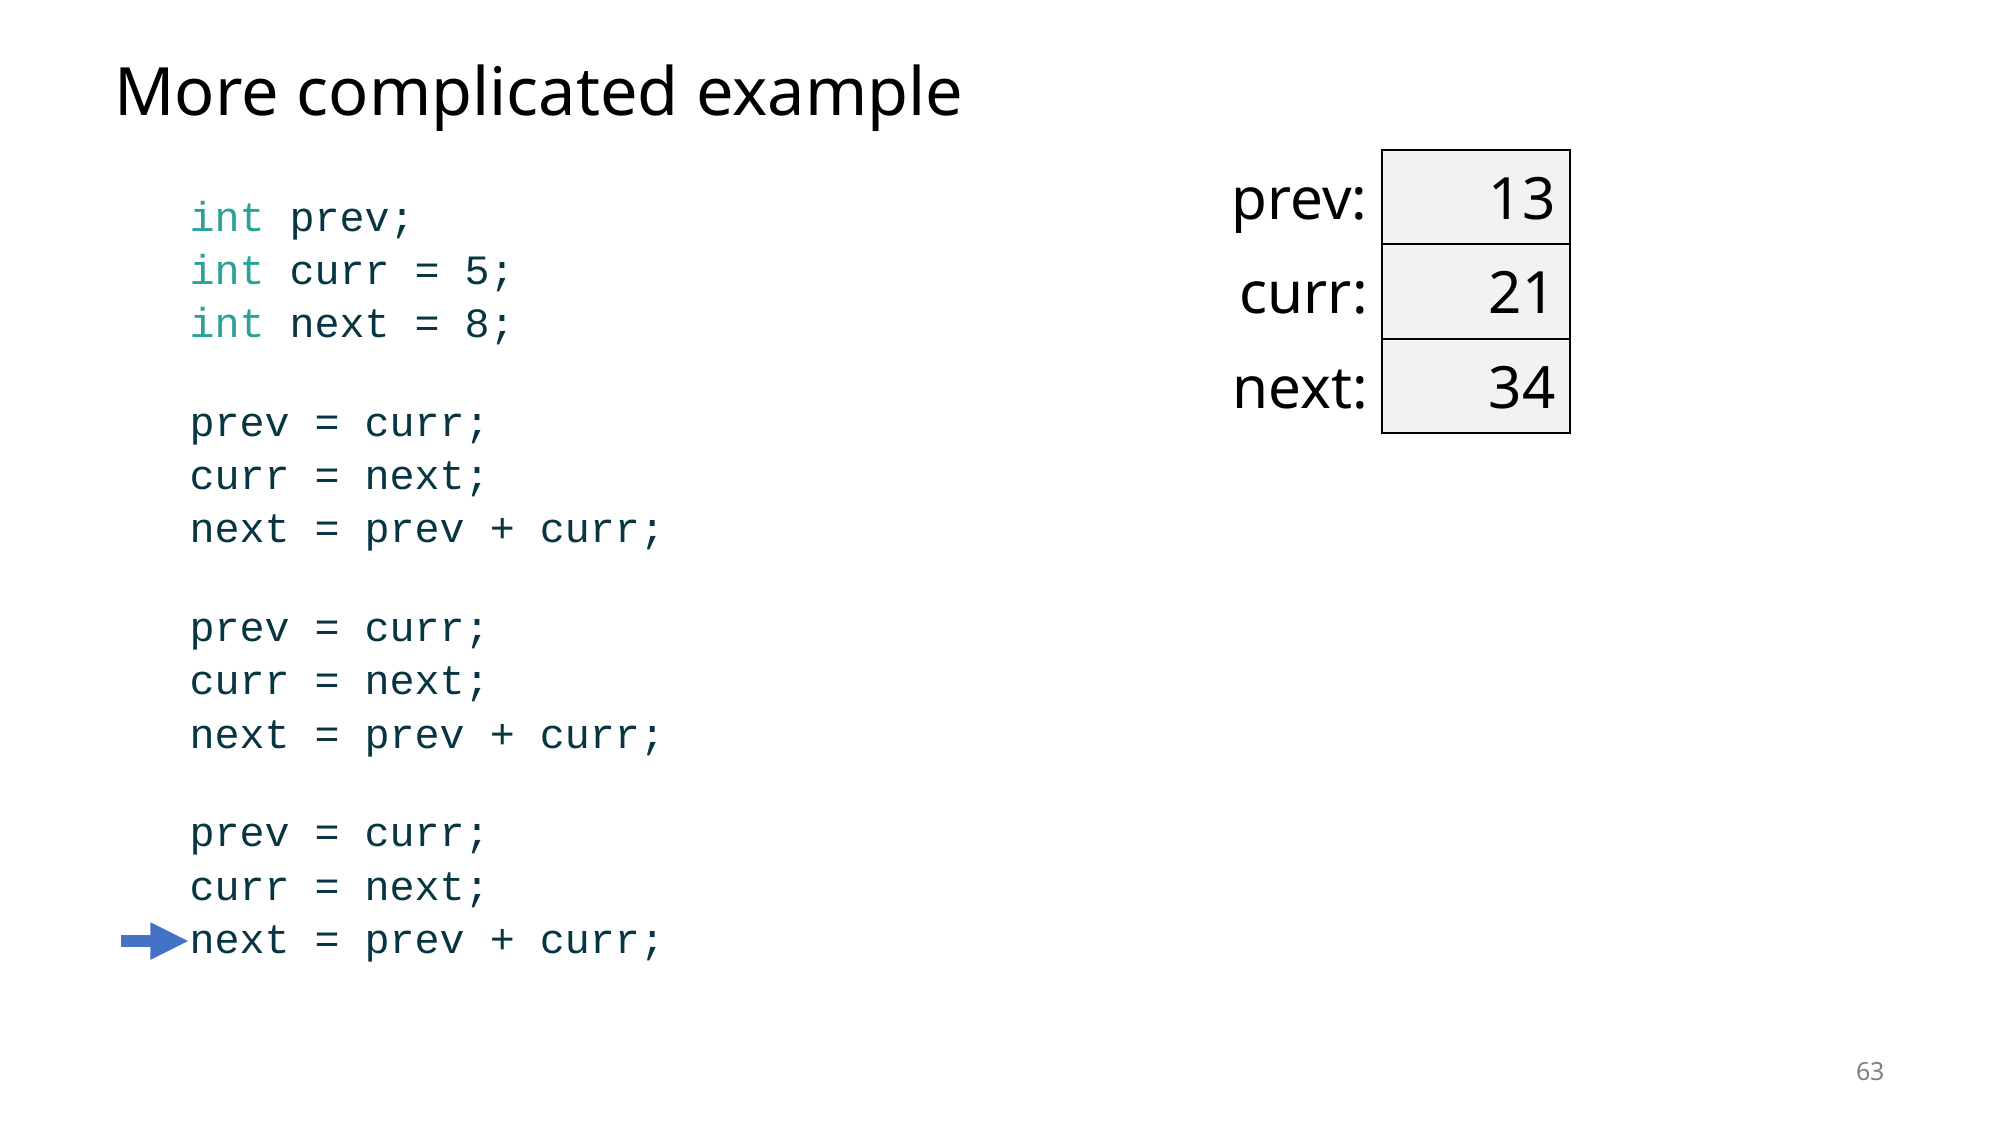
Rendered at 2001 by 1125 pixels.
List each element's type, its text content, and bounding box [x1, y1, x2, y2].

list int prev; int curr = 5; int next = 8; prev = curr; curr = next; next = prev + curr; prev = curr; curr = next; next = prev + curr; prev = curr; curr = next; next = prev + curr; [99, 187, 1900, 1013]
slide_number 63 [1749, 1042, 1900, 1103]
table_cell 21 [1383, 245, 1569, 338]
table_cell curr: [1194, 244, 1381, 339]
table_header 13 [1383, 151, 1569, 243]
table_cell next: [1194, 339, 1381, 433]
table_header prev: [1194, 150, 1381, 244]
table_cell 34 [1383, 340, 1569, 432]
title More complicated example [99, 37, 1900, 150]
